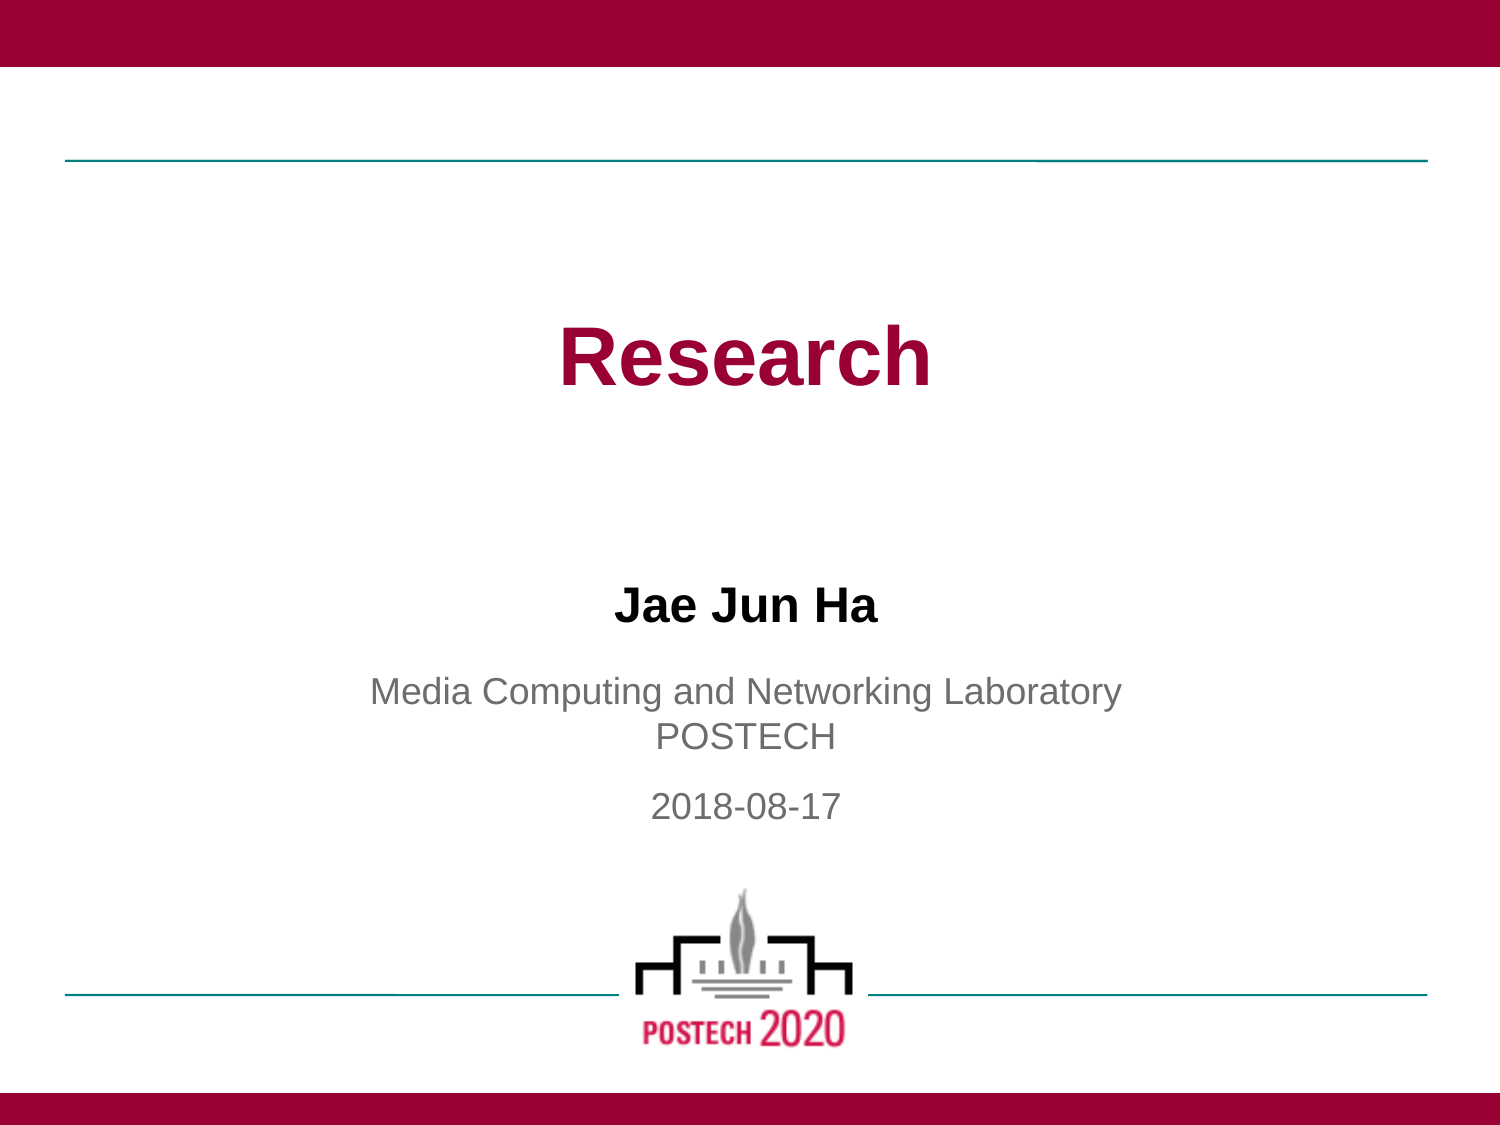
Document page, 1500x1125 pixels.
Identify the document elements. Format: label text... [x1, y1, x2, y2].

title Research Jae Jun Ha Media Computing and Networking Laboratory POSTECH 2018-08-17 [64, 443, 1428, 686]
picture [619, 887, 868, 1054]
